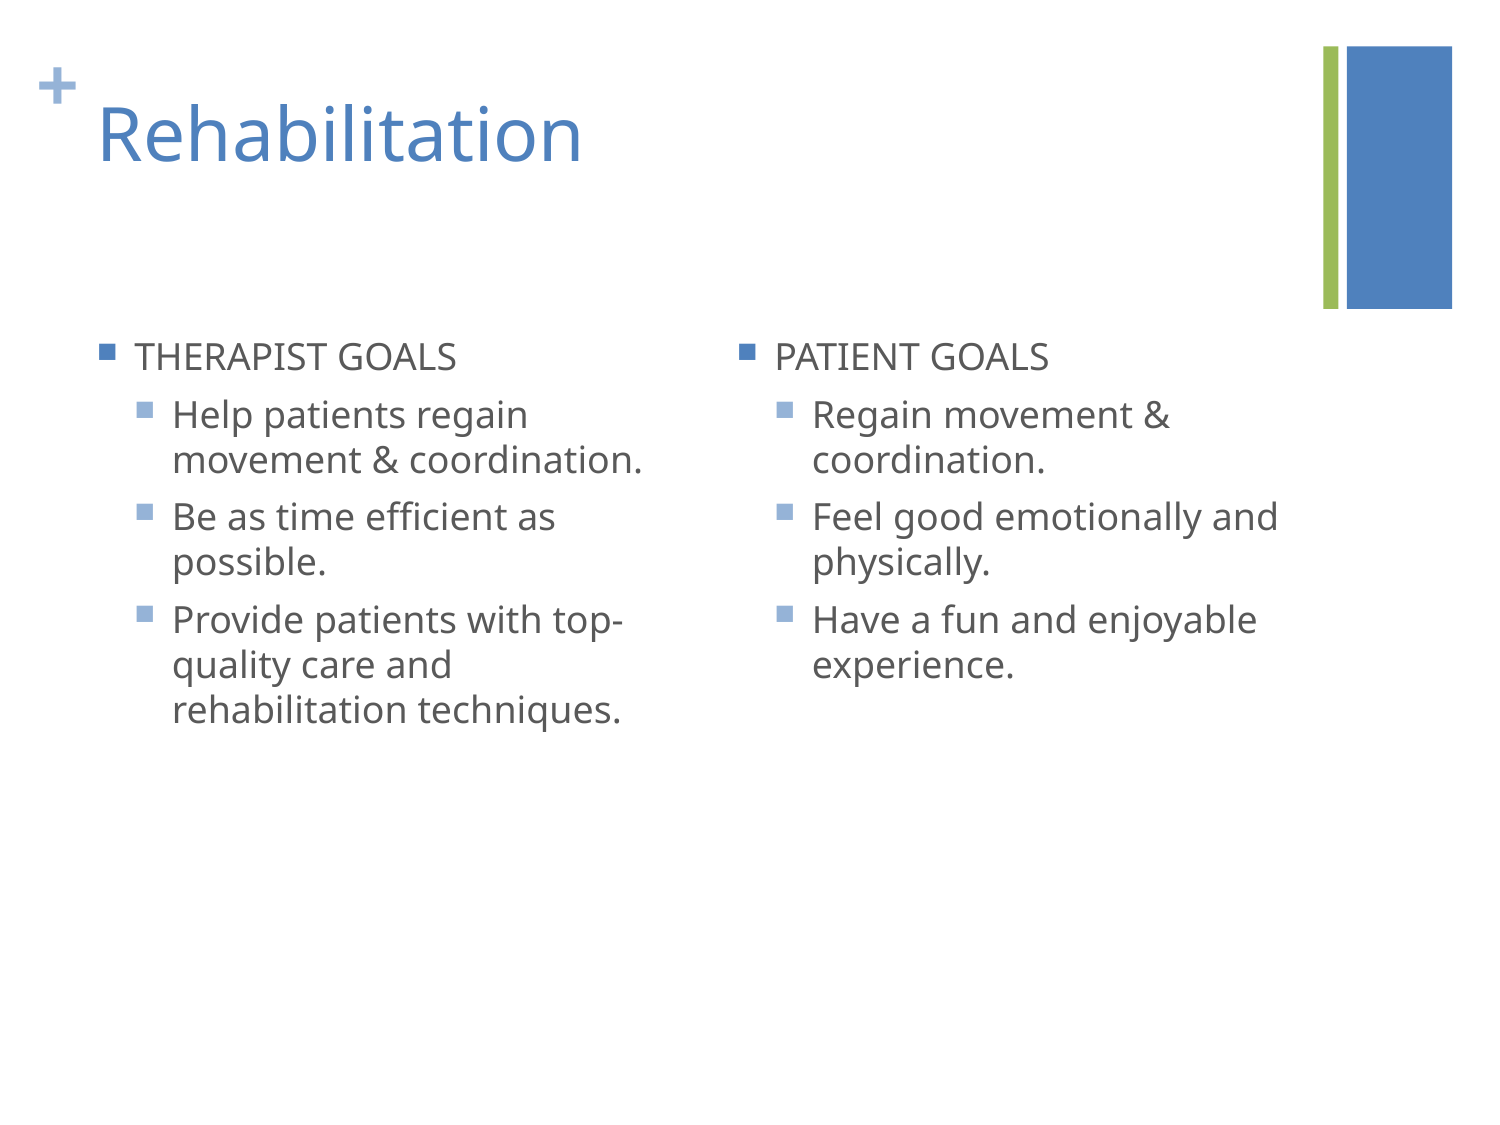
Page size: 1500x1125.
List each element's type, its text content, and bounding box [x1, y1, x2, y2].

title Rehabilitation [81, 79, 1322, 263]
list PATIENT GOALS Regain movement & coordination. Feel good emotionally and physically. Have a fun and enjoyable experience. [721, 325, 1322, 1005]
list THERAPIST GOALS Help patients regain movement & coordination. Be as time efficient as possible. Provide patients with top-quality care and rehabilitation techniques. [81, 325, 682, 1005]
